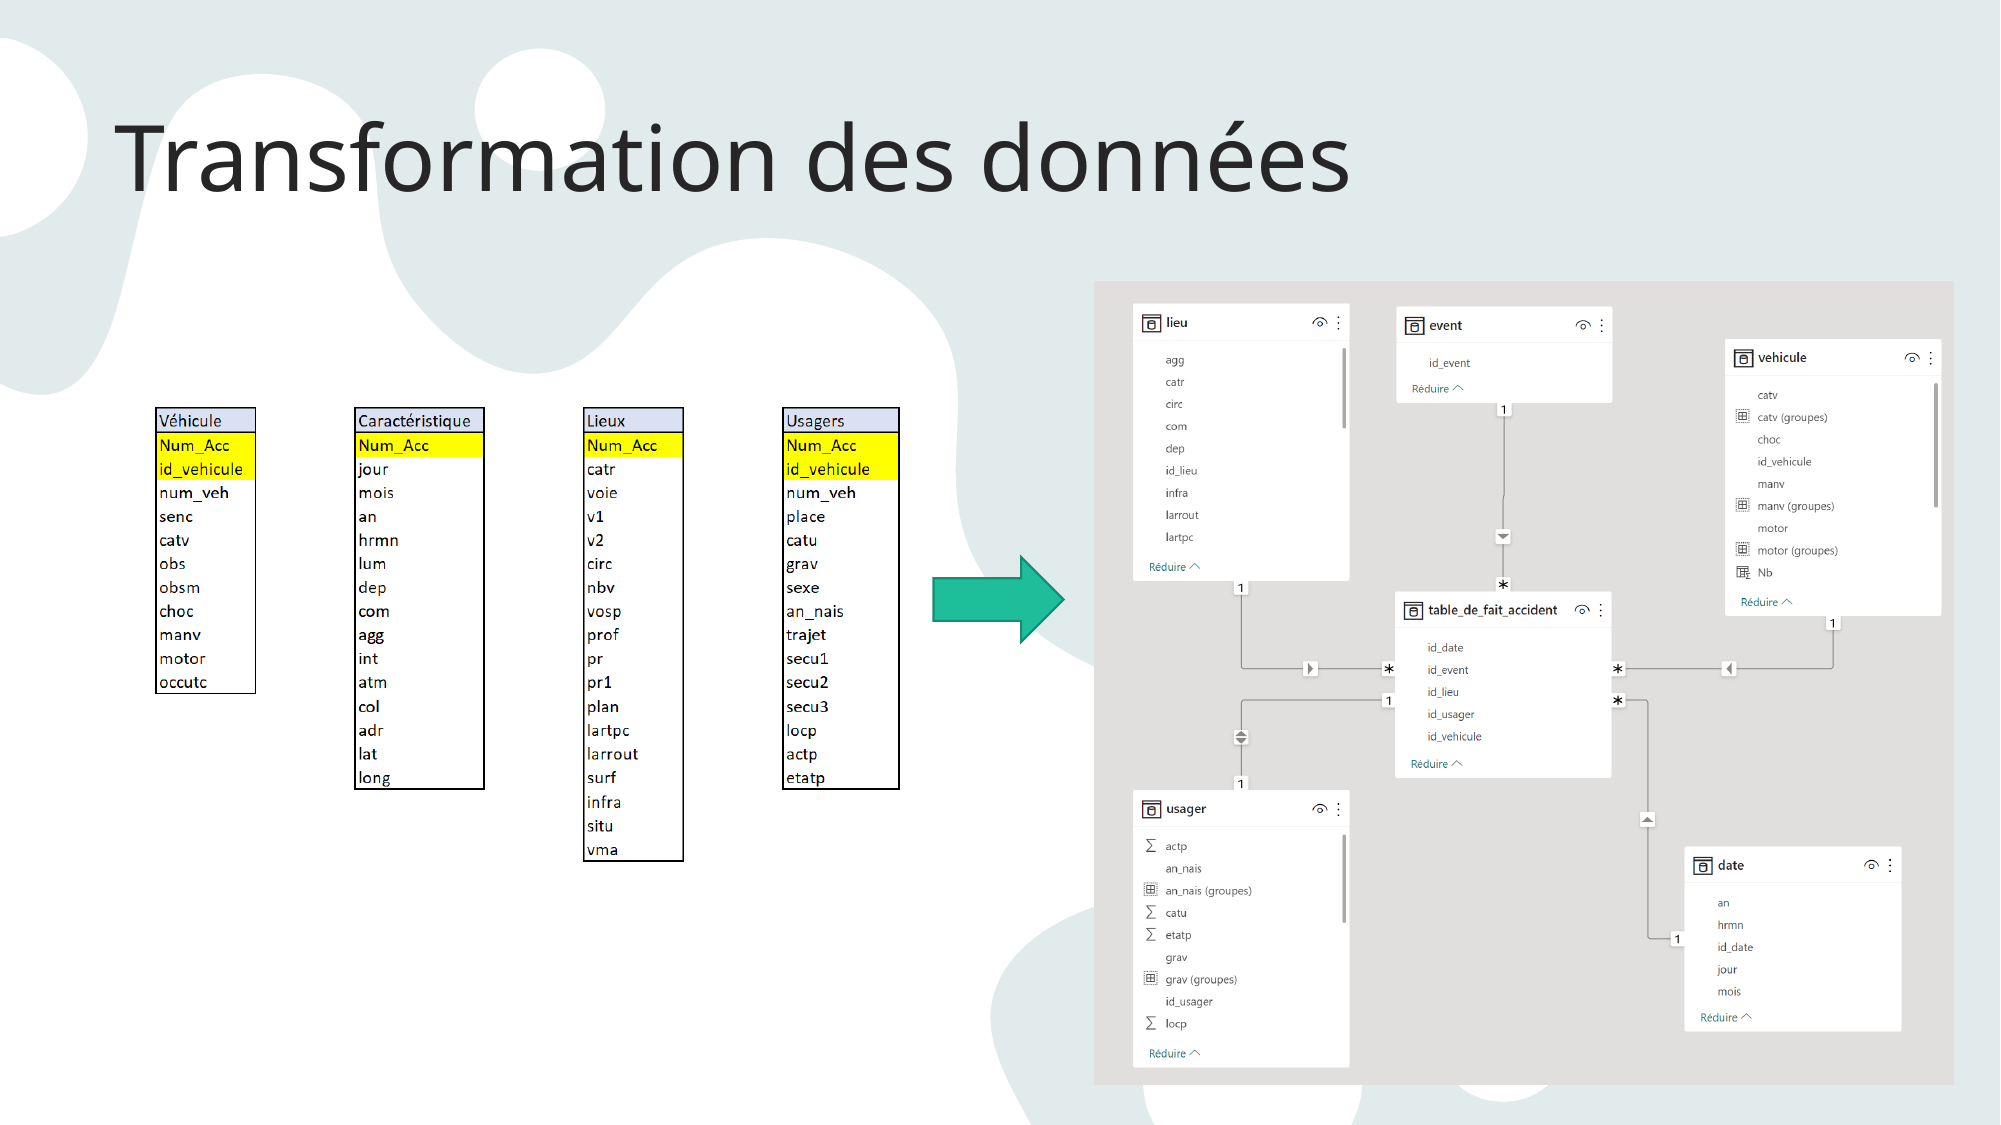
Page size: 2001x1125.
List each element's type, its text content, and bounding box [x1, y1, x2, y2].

title Transformation des données [99, 0, 1900, 218]
text_box [932, 554, 1066, 645]
picture [1094, 281, 1954, 1085]
picture [135, 391, 909, 880]
